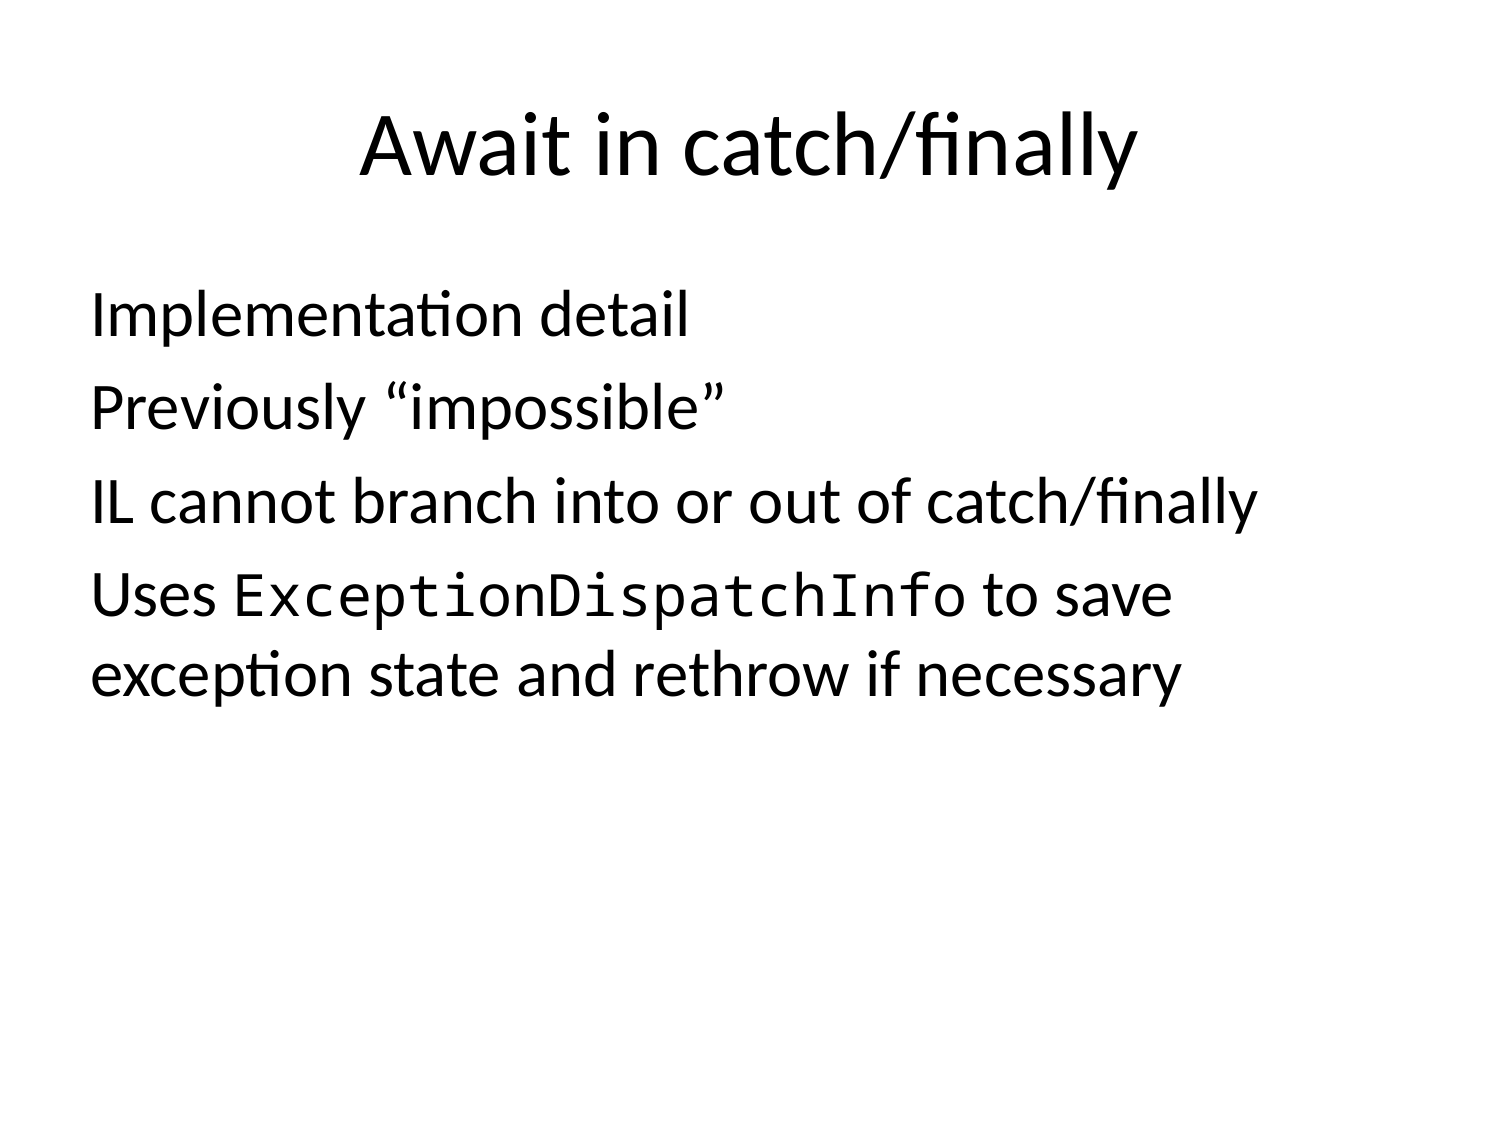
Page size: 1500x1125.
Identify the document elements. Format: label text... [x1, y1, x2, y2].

title Await in catch/finally [75, 45, 1425, 233]
list Implementation detail Previously “impossible” IL cannot branch into or out of catch/finally Uses ExceptionDispatchInfo to save exception state and rethrow if necessary [75, 262, 1425, 1005]
